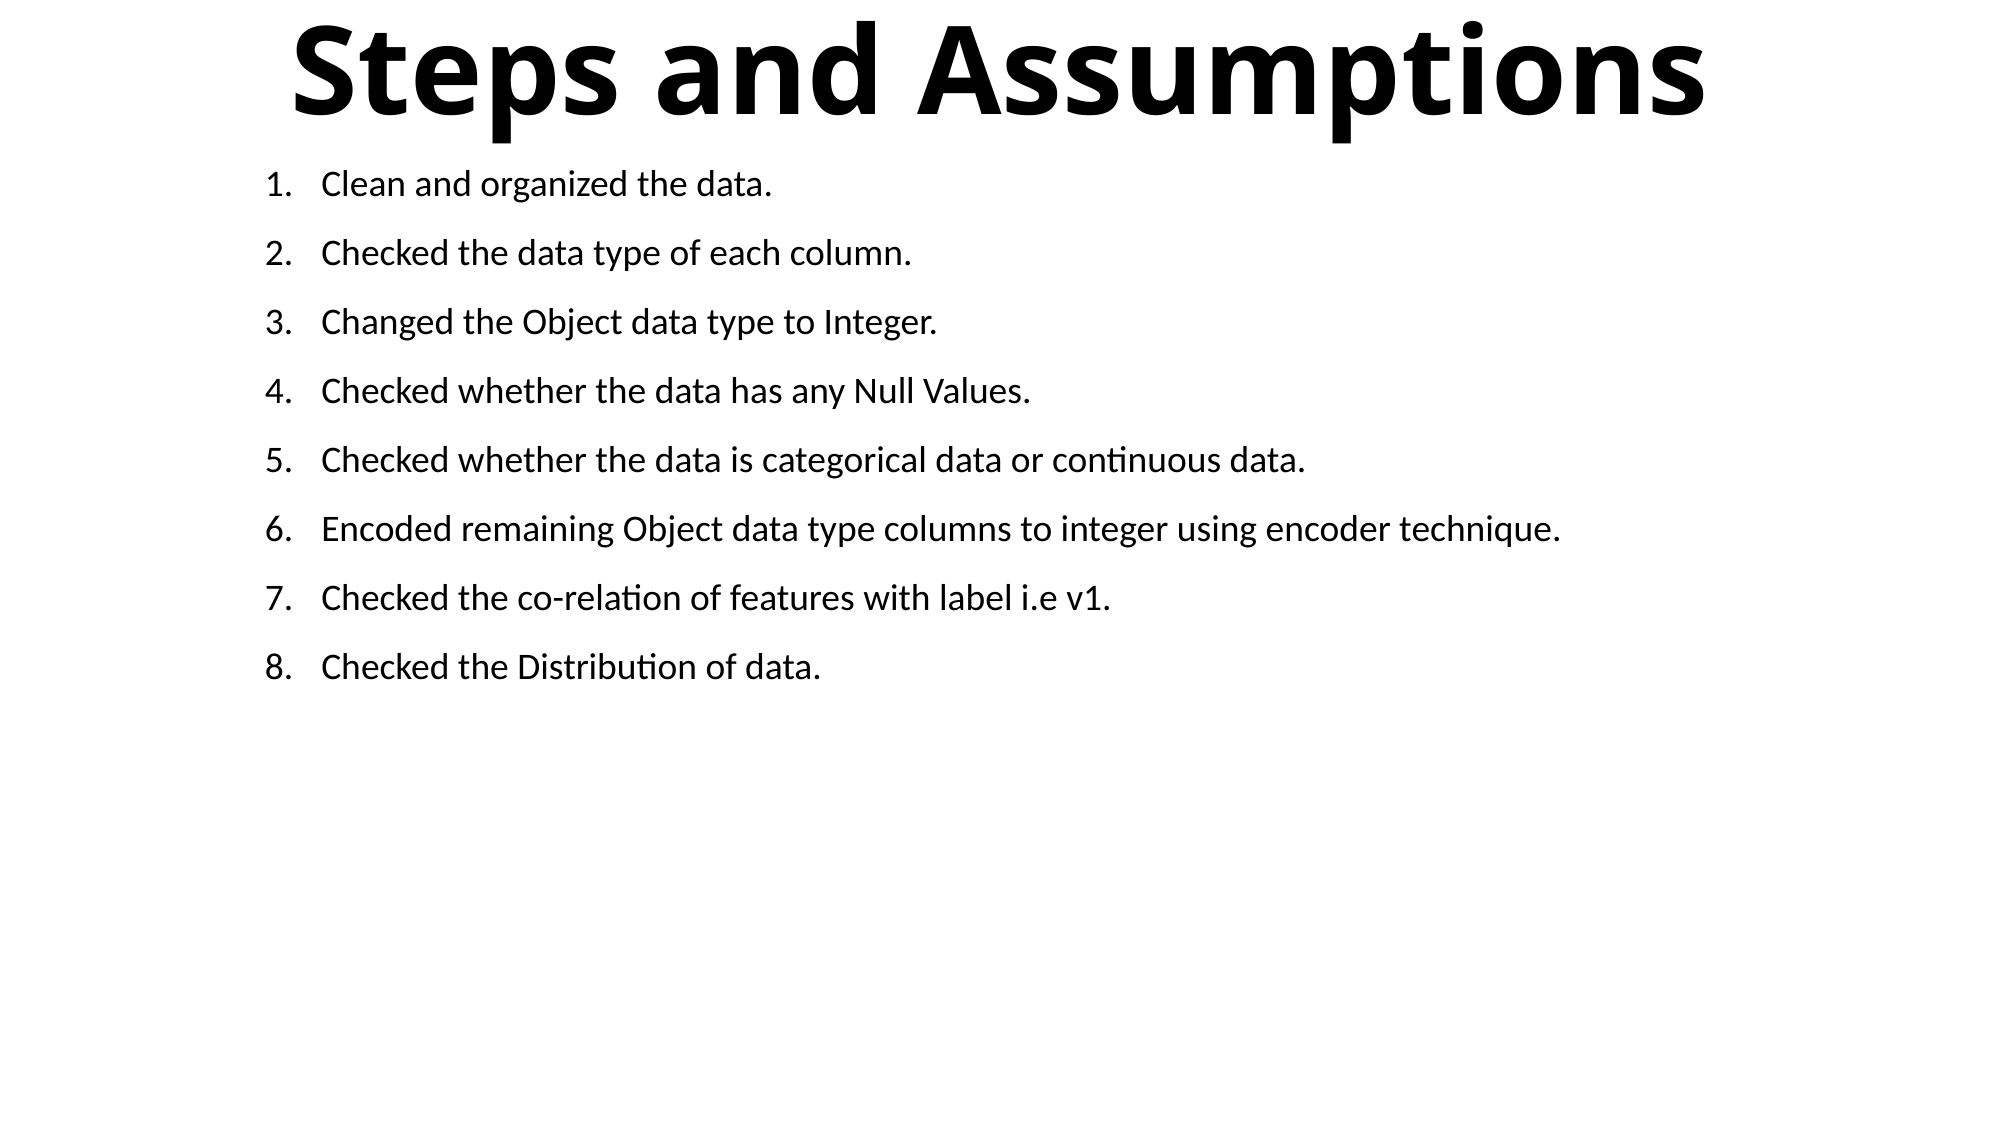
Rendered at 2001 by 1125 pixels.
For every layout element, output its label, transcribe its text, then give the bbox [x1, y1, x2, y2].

title Steps and Assumptions [0, 0, 2000, 149]
subtitle Clean and organized the data. Checked the data type of each column. Changed the Object data type to Integer. Checked whether the data has any Null Values. Checked whether the data is categorical data or continuous data. Encoded remaining Object data type columns to integer using encoder technique. Checked the co-relation of features with label i.e v1. Checked the Distribution of data. [249, 148, 1750, 1125]
